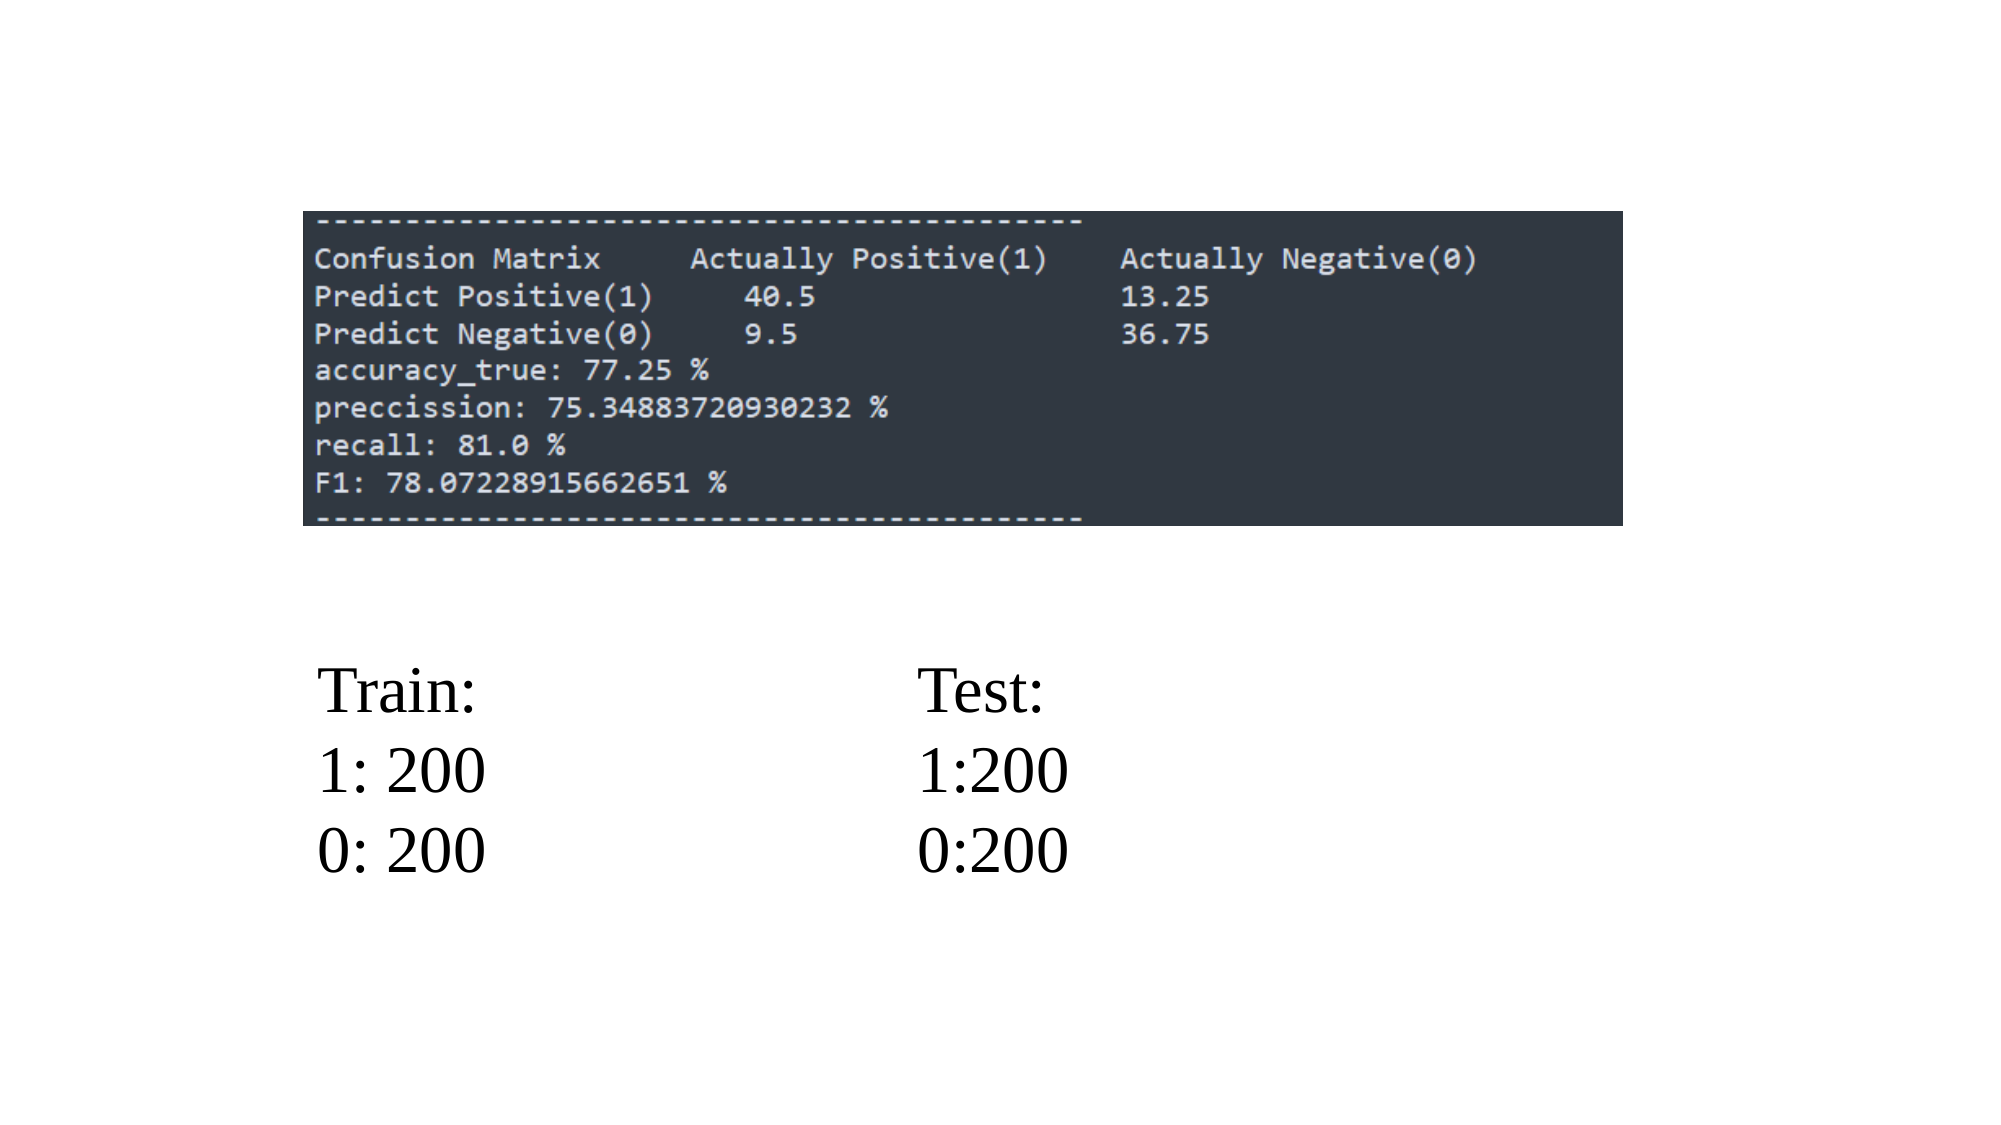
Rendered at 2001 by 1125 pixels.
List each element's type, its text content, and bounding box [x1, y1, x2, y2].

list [302, 211, 1623, 526]
text_box Train: Test: 1: 200 1:200 0: 200 0:200 [303, 638, 1623, 893]
